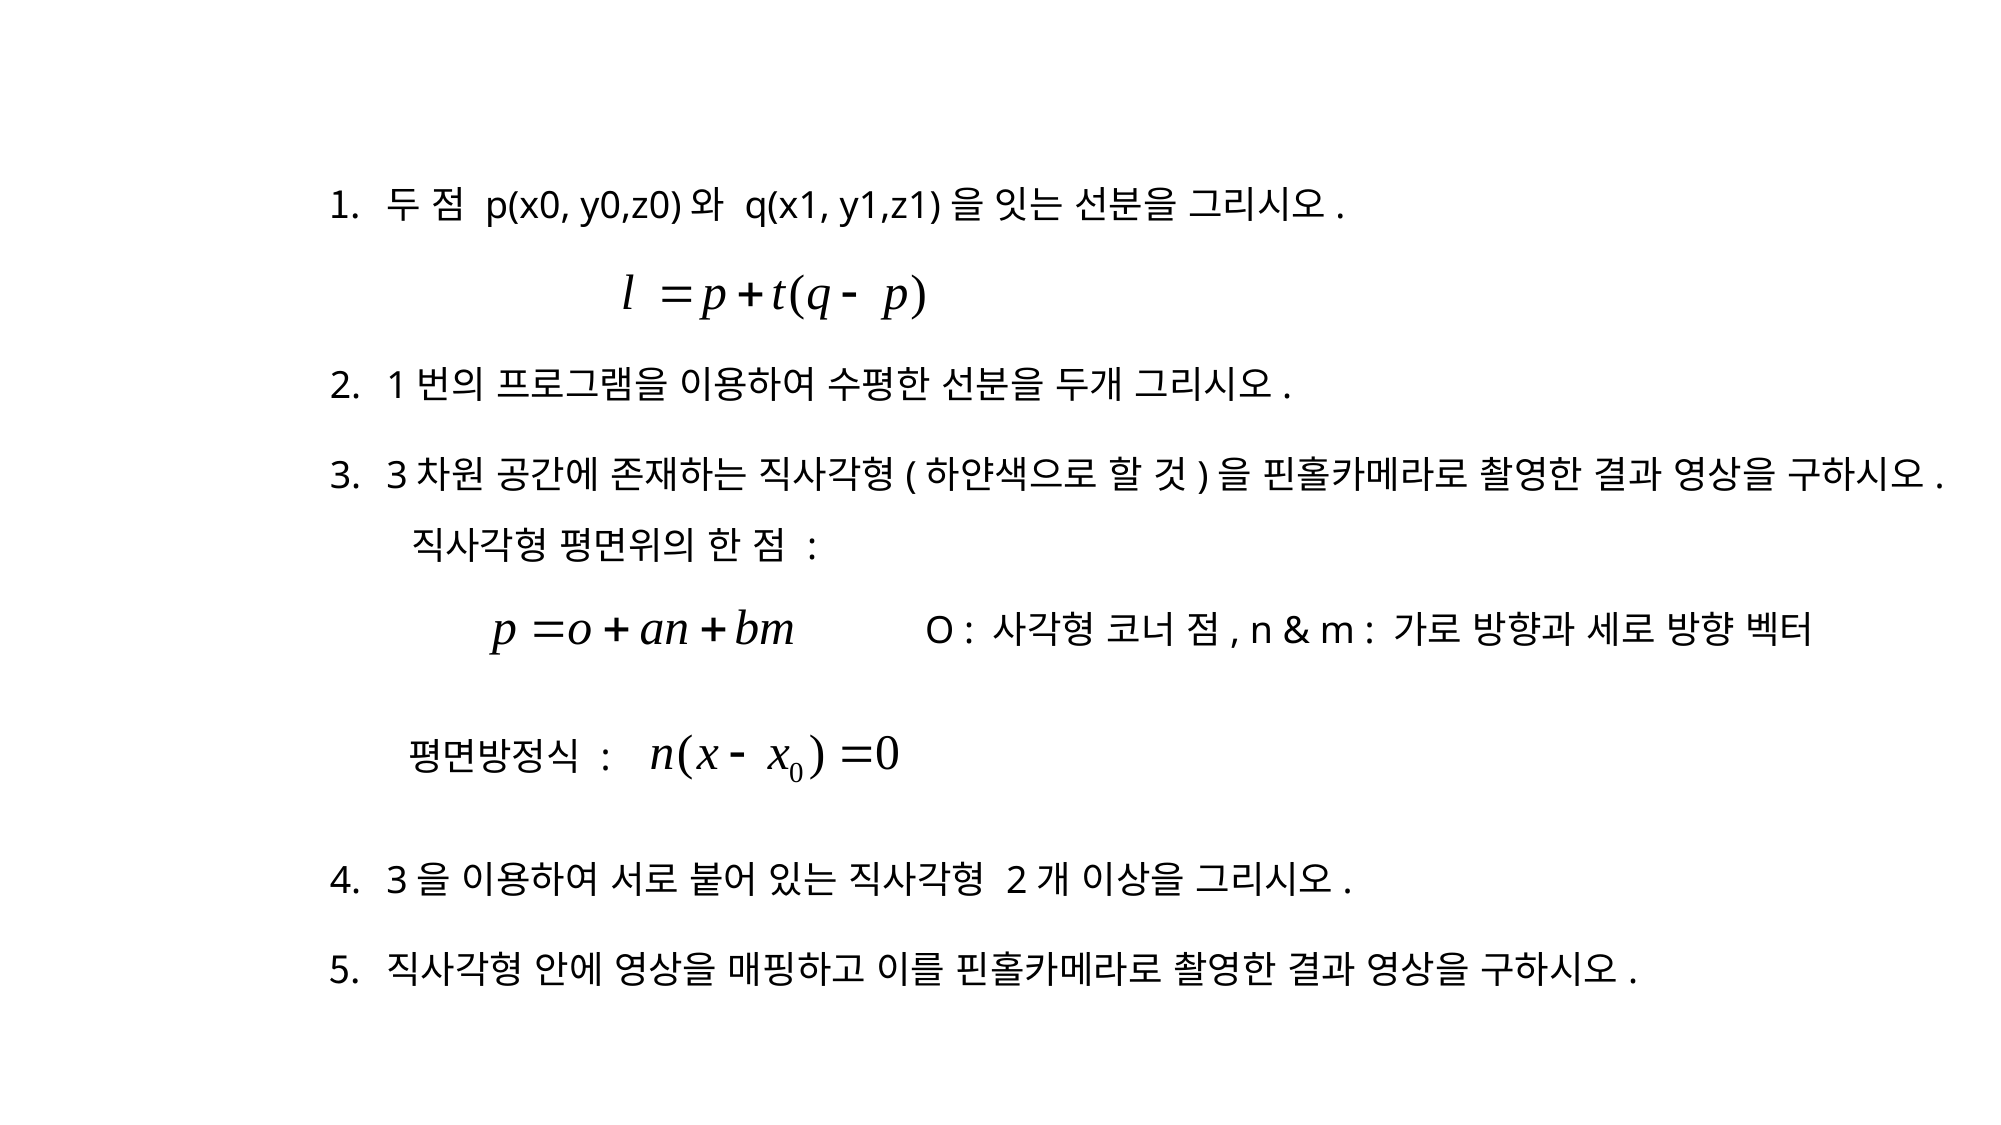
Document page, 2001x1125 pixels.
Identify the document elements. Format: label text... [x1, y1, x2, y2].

text_box 직사각형 평면위의 한 점 : [396, 514, 842, 575]
text_box 평면방정식 : [393, 725, 636, 786]
text_box 두 점 p(x0, y0,z0)와 q(x1, y1,z1)을 잇는 선분을 그리시오. 1번의 프로그램을 이용하여 수평한 선분을 두개 그리시오. 3차원 공간에 존재하는 직사각형(하얀색으로 할 것)을 핀홀카메라로 촬영한 결과 영상을 구하시오. 3을 이용하여 서로 붙어 있는 직사각형 2개 이상을 그리시오. 직사각형 안에 영상을 매핑하고 이를 핀홀카메라로 촬영한 결과 영상을 구하시오. [315, 173, 1970, 999]
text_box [641, 719, 908, 795]
text_box O : 사각형 코너 점, n & m : 가로 방향과 세로 방향 벡터 [910, 599, 1830, 659]
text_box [478, 599, 806, 666]
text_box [614, 251, 935, 331]
